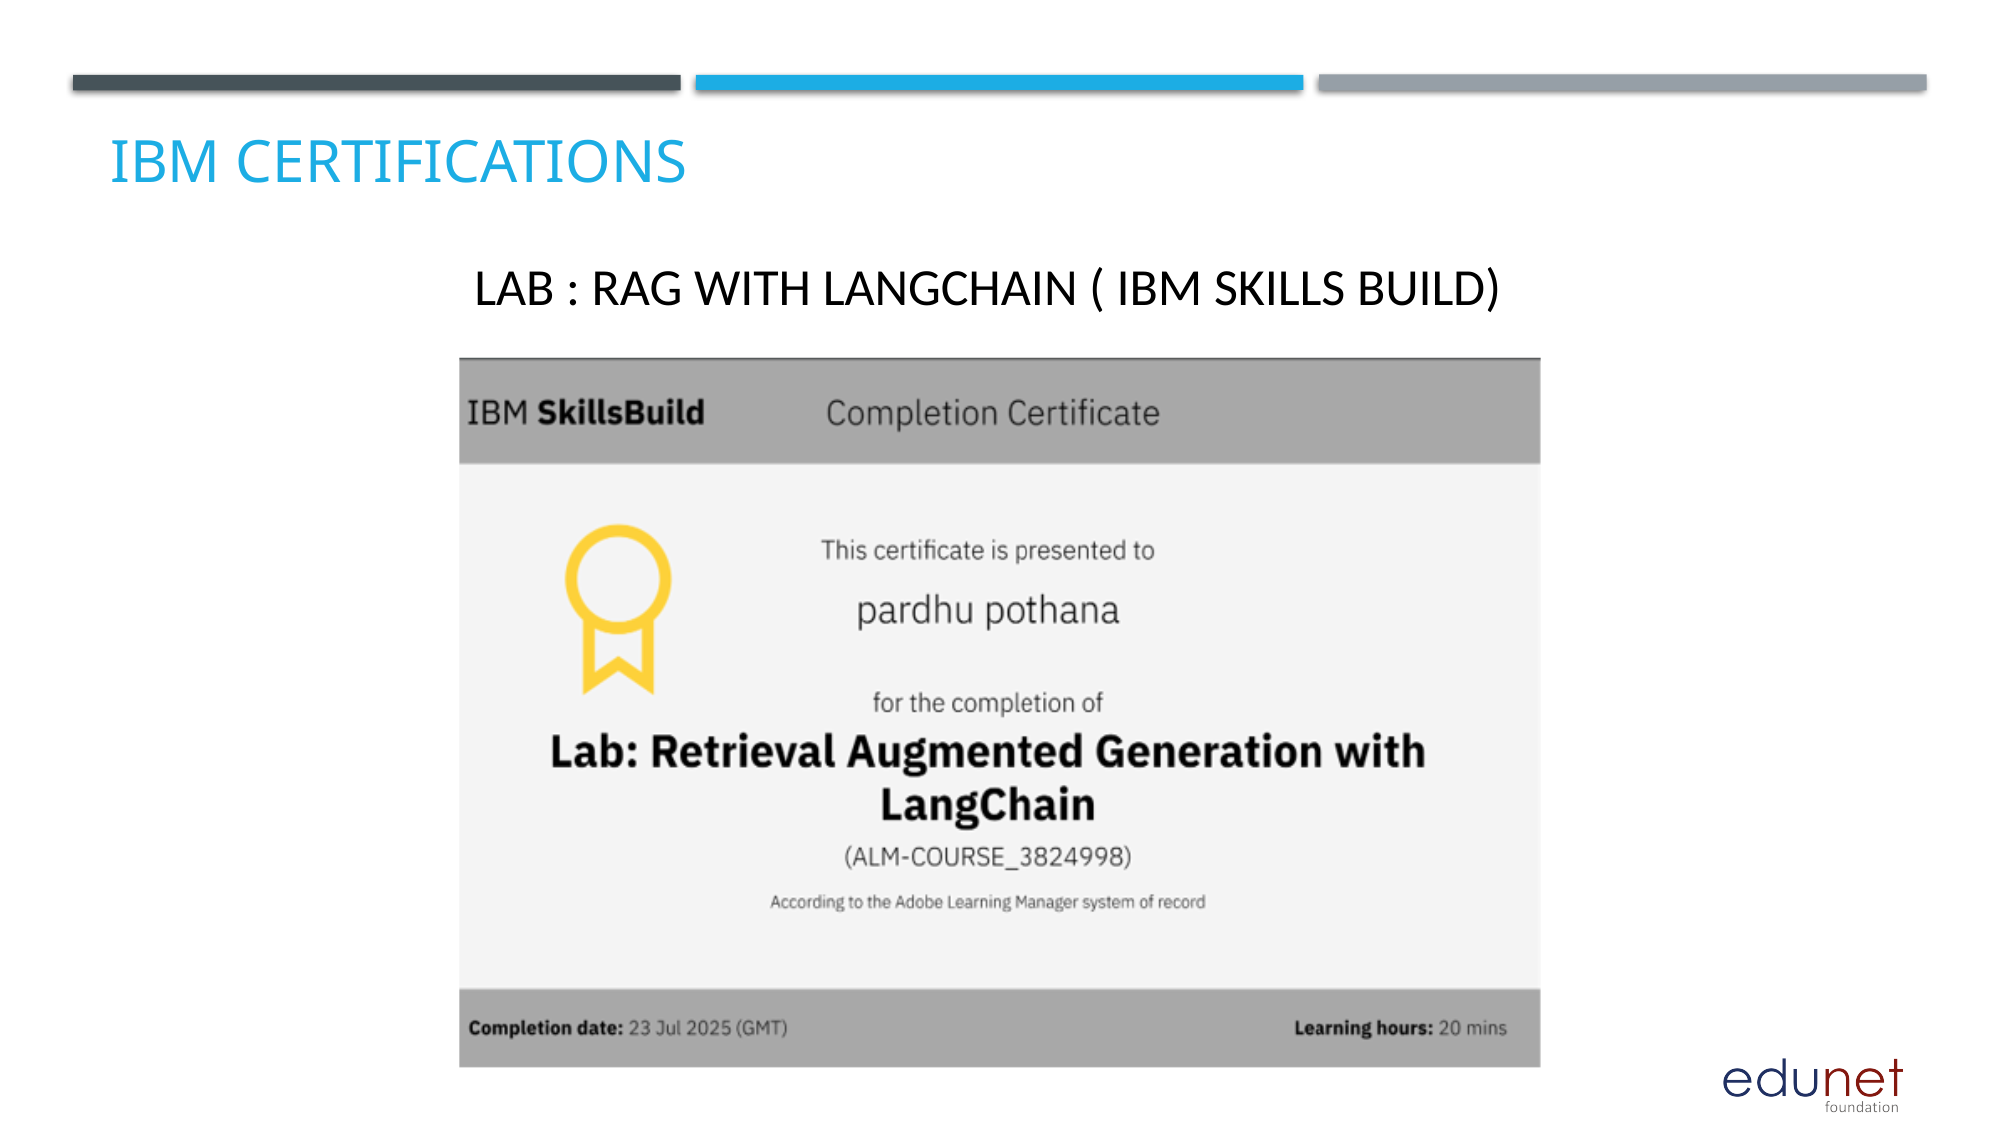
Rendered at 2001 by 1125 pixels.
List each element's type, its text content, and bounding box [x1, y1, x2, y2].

picture [459, 358, 643, 1069]
picture [1357, 358, 1541, 1069]
text_box Lab : rag WITH LANGCHAIN ( IBM SKILLS BUILD) [1363, 236, 1541, 324]
text_box Lab : rag WITH LANGCHAIN ( IBM SKILLS BUILD) [459, 236, 637, 324]
title IBM Certifications [95, 115, 1905, 203]
picture [1719, 1056, 1905, 1116]
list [643, 172, 1357, 1125]
